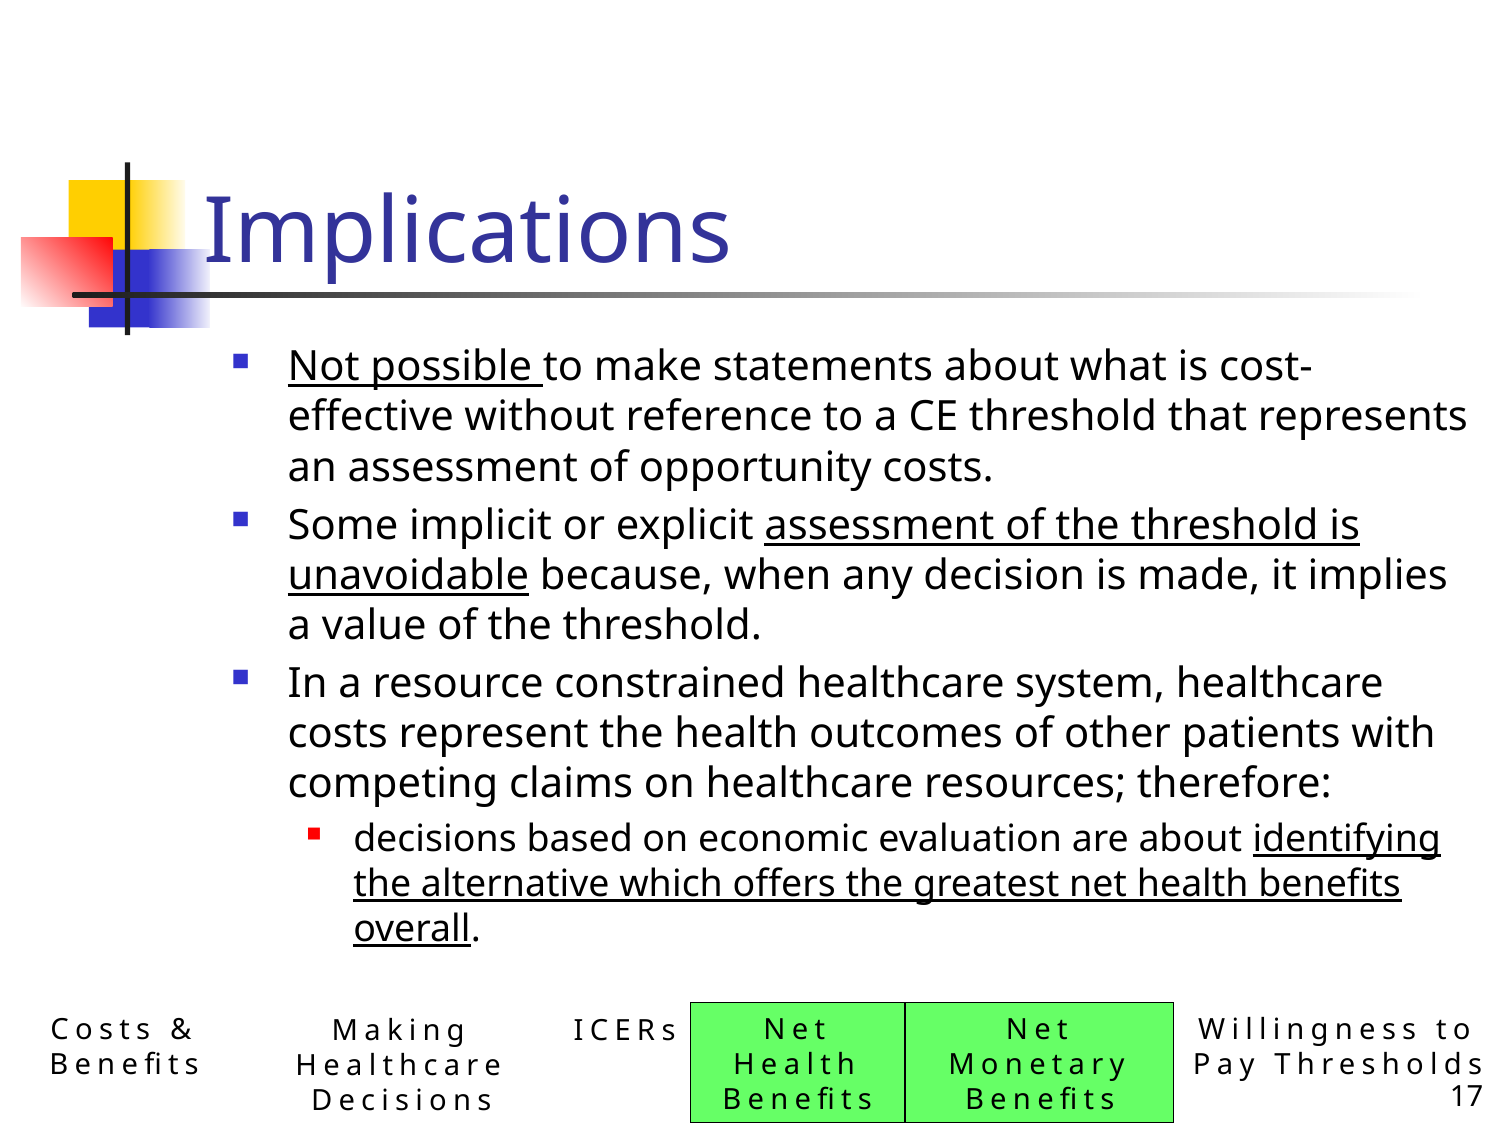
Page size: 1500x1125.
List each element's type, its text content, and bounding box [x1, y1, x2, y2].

text_box Net Monetary Benefits [905, 1002, 1174, 1123]
list Not possible to make statements about what is cost-effective without reference to a CE threshold that represents an assessment of opportunity costs. Some implicit or explicit assessment of the threshold is unavoidable because, when any decision is made, it implies a value of the threshold. In a resource constrained healthcare system, healthcare costs represent the health outcomes of other patients with competing claims on healthcare resources; therefore: decisions based on economic evaluation are about identifying the alternative which offers the greatest net health benefits overall. [216, 331, 1492, 1007]
text_box [112, 1088, 425, 1125]
text_box Net Health Benefits [690, 1002, 905, 1123]
text_box ICERs [548, 1003, 690, 1054]
text_box Making Healthcare Decisions [233, 1003, 570, 1124]
slide_number 17 [1185, 1088, 1499, 1125]
text_box Costs & Benefits [2, 1002, 246, 1088]
text_box [512, 1054, 988, 1125]
text_box Willingness to Pay Thresholds [1175, 1002, 1500, 1088]
title Implications [188, 101, 1468, 289]
